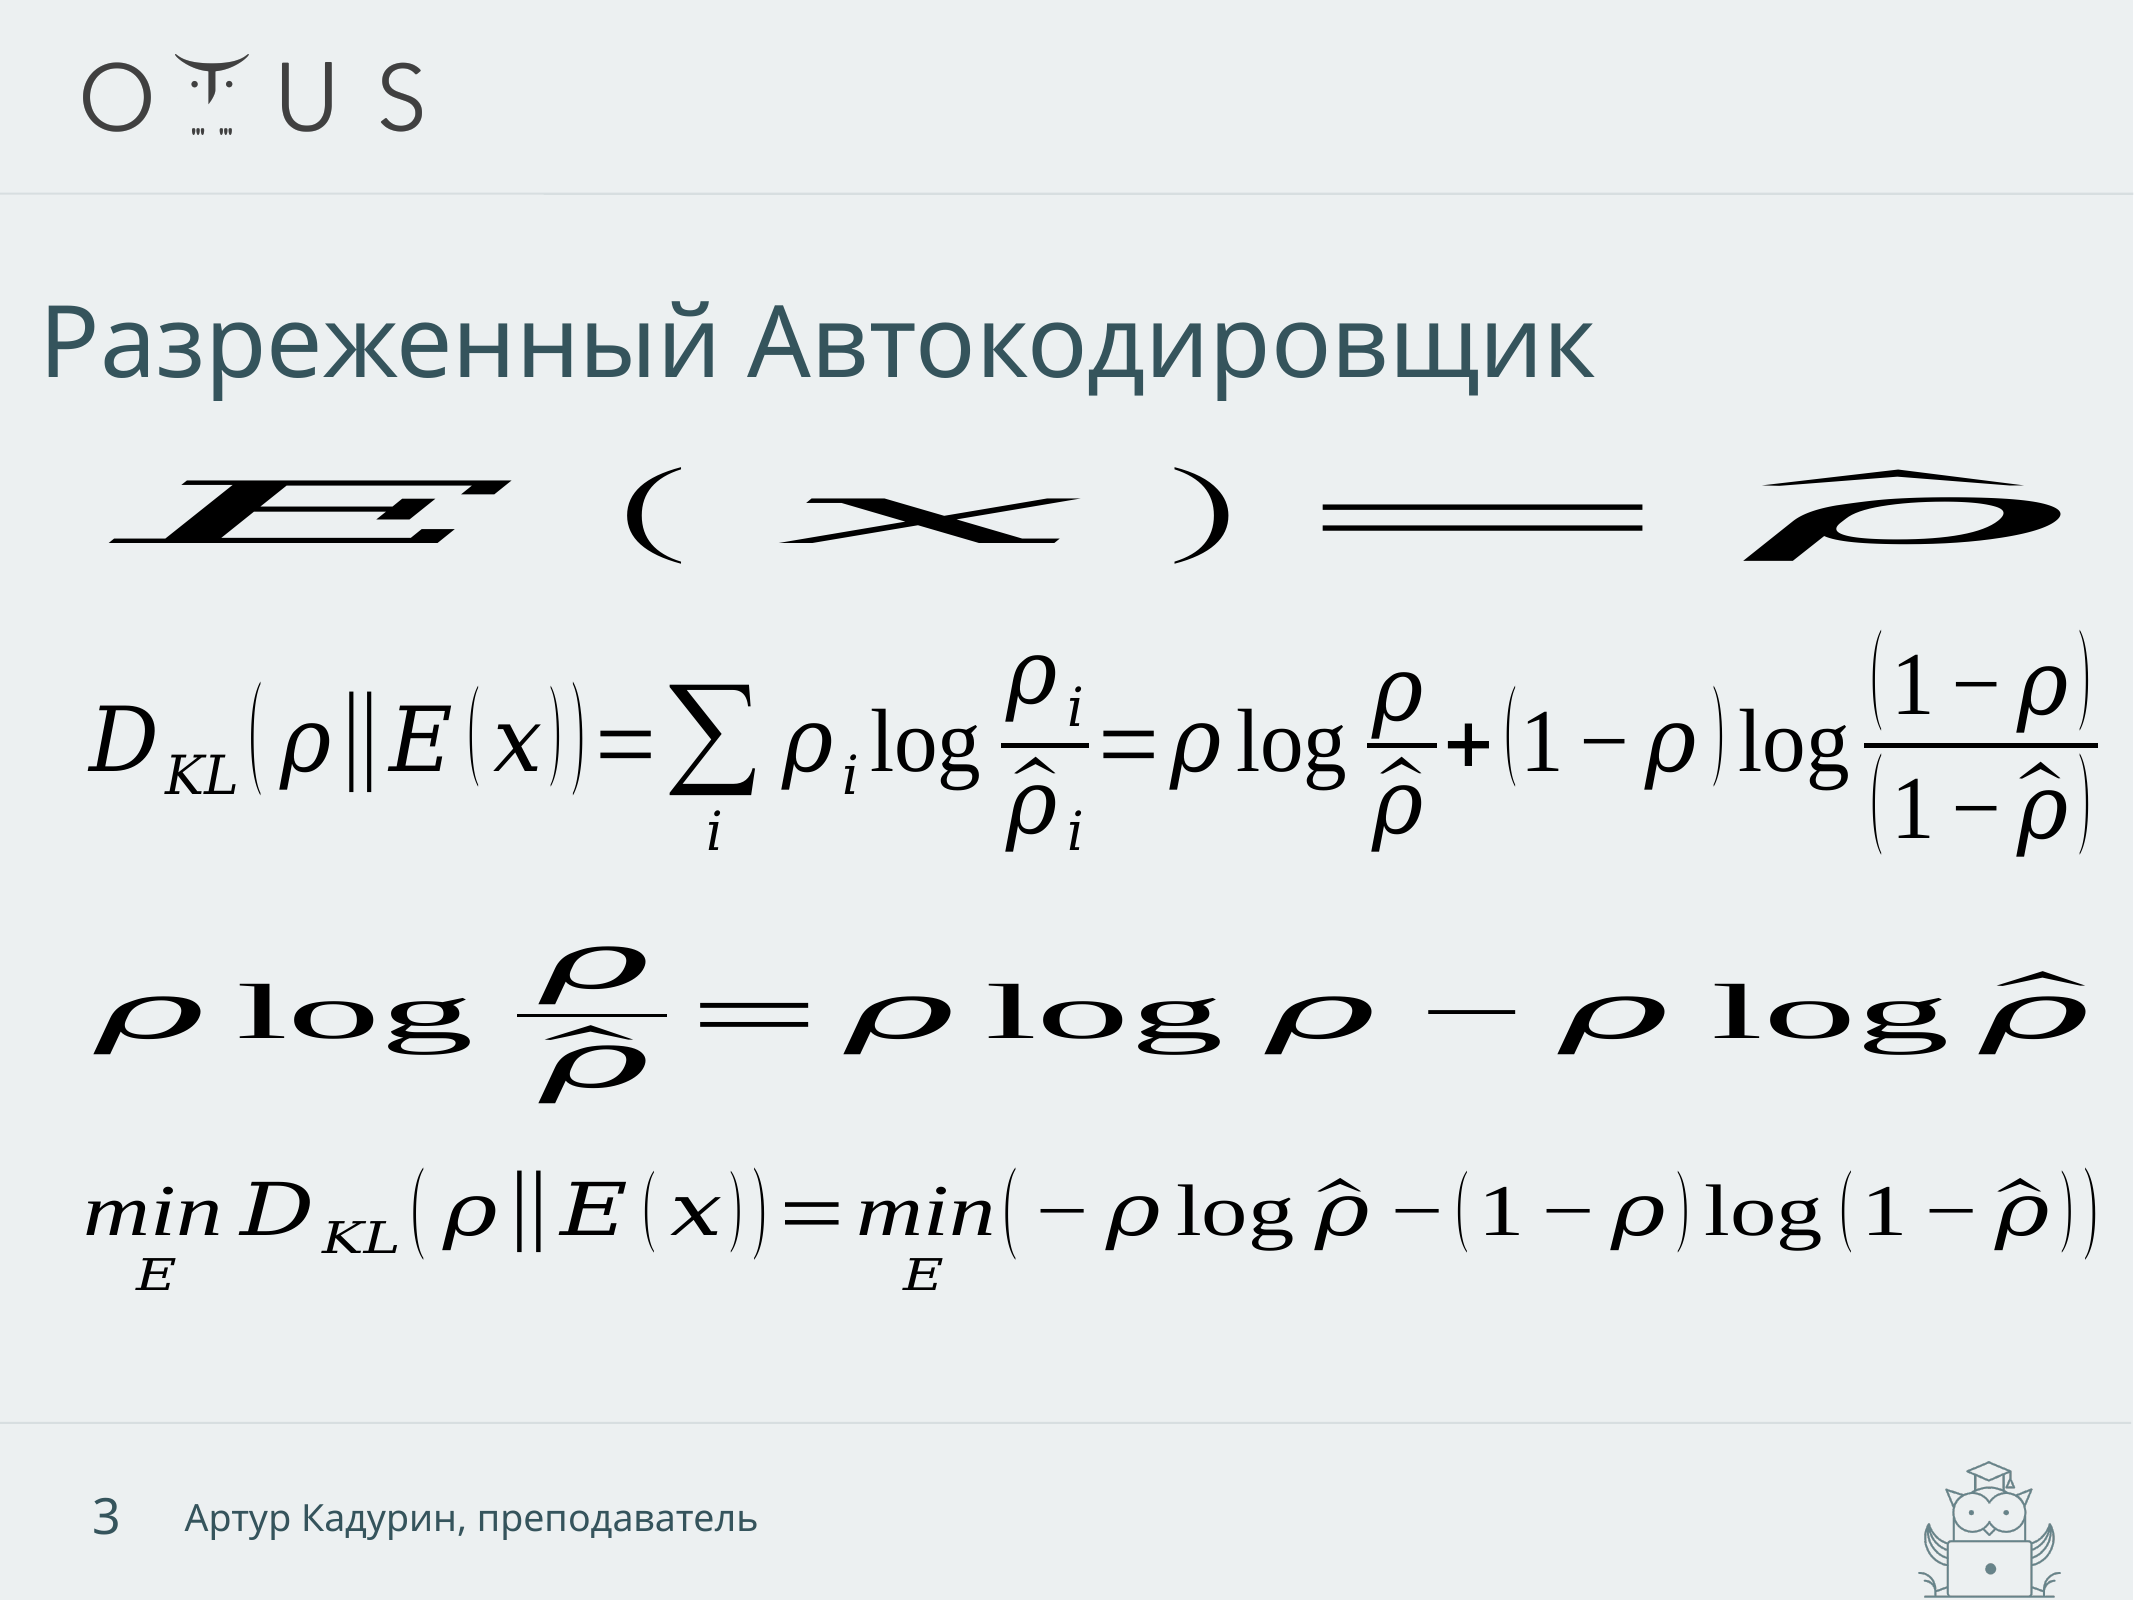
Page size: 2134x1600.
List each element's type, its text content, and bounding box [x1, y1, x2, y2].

text_box 3 [83, 1476, 143, 1553]
text_box Разреженный Автокодировщик [31, 269, 1607, 406]
text_box Артур Кадурин, преподаватель [176, 1485, 768, 1548]
picture [83, 54, 422, 135]
picture [1918, 1461, 2061, 1598]
